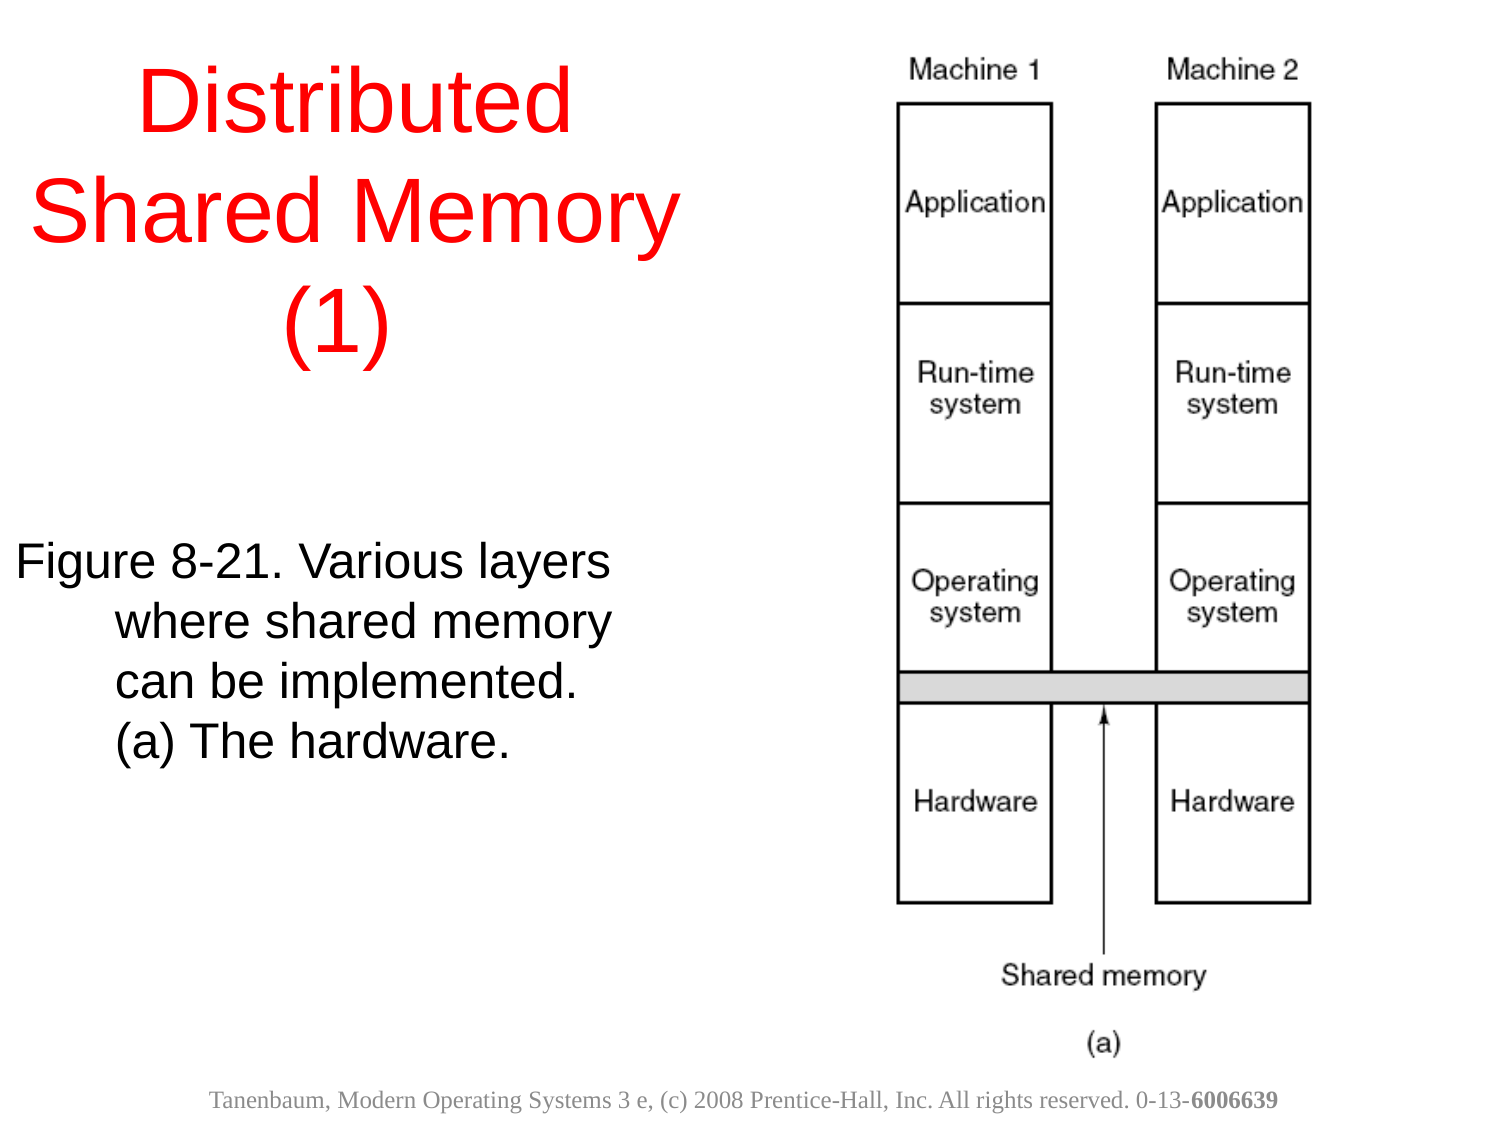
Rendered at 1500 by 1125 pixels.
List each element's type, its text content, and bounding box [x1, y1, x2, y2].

title Distributed Shared Memory (1) [0, 0, 712, 412]
footer Tanenbaum, Modern Operating Systems 3 e, (c) 2008 Prentice-Hall, Inc. All rights reserved. 0-13-6006639 [29, 1077, 1459, 1120]
list Figure 8-21. Various layers where shared memory can be implemented. (a) The hardware. [0, 521, 677, 1075]
picture [871, 30, 1335, 1065]
